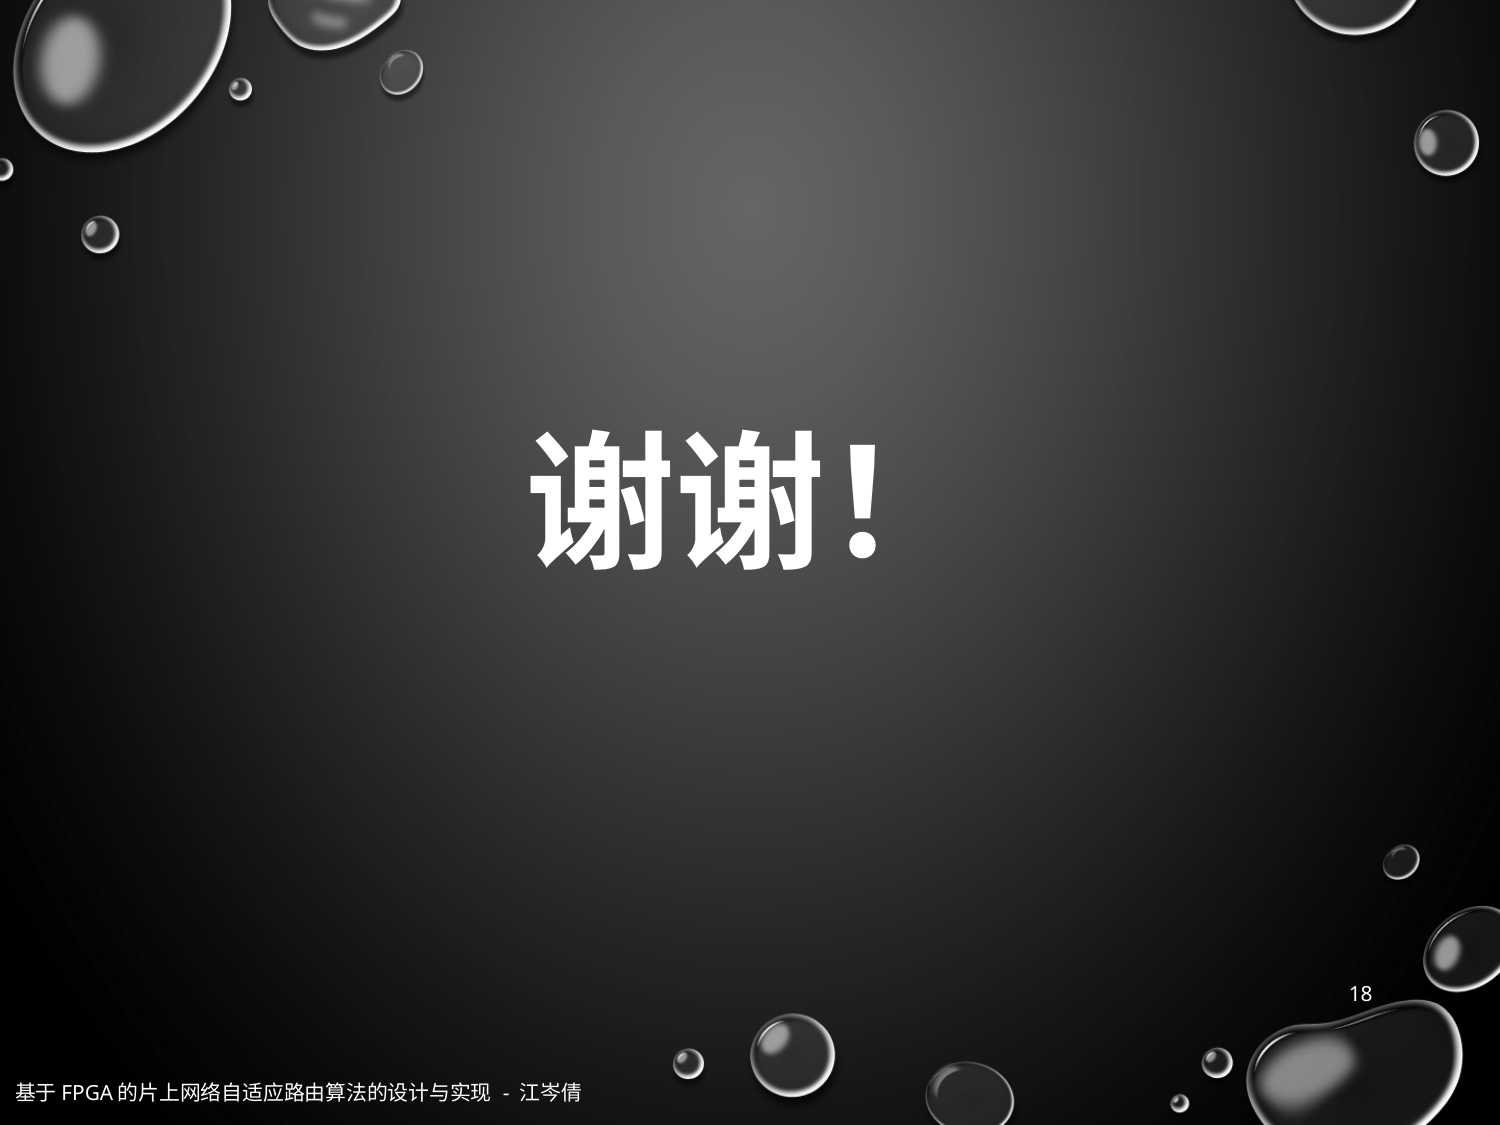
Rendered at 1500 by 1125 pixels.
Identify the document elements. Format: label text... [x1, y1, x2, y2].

title 谢谢！ [112, 377, 1388, 640]
slide_number 18 [1293, 965, 1388, 1025]
footer 基于FPGA的片上网络自适应路由算法的设计与实现 - 江岑倩 [0, 1061, 821, 1122]
picture [0, 0, 1500, 1125]
